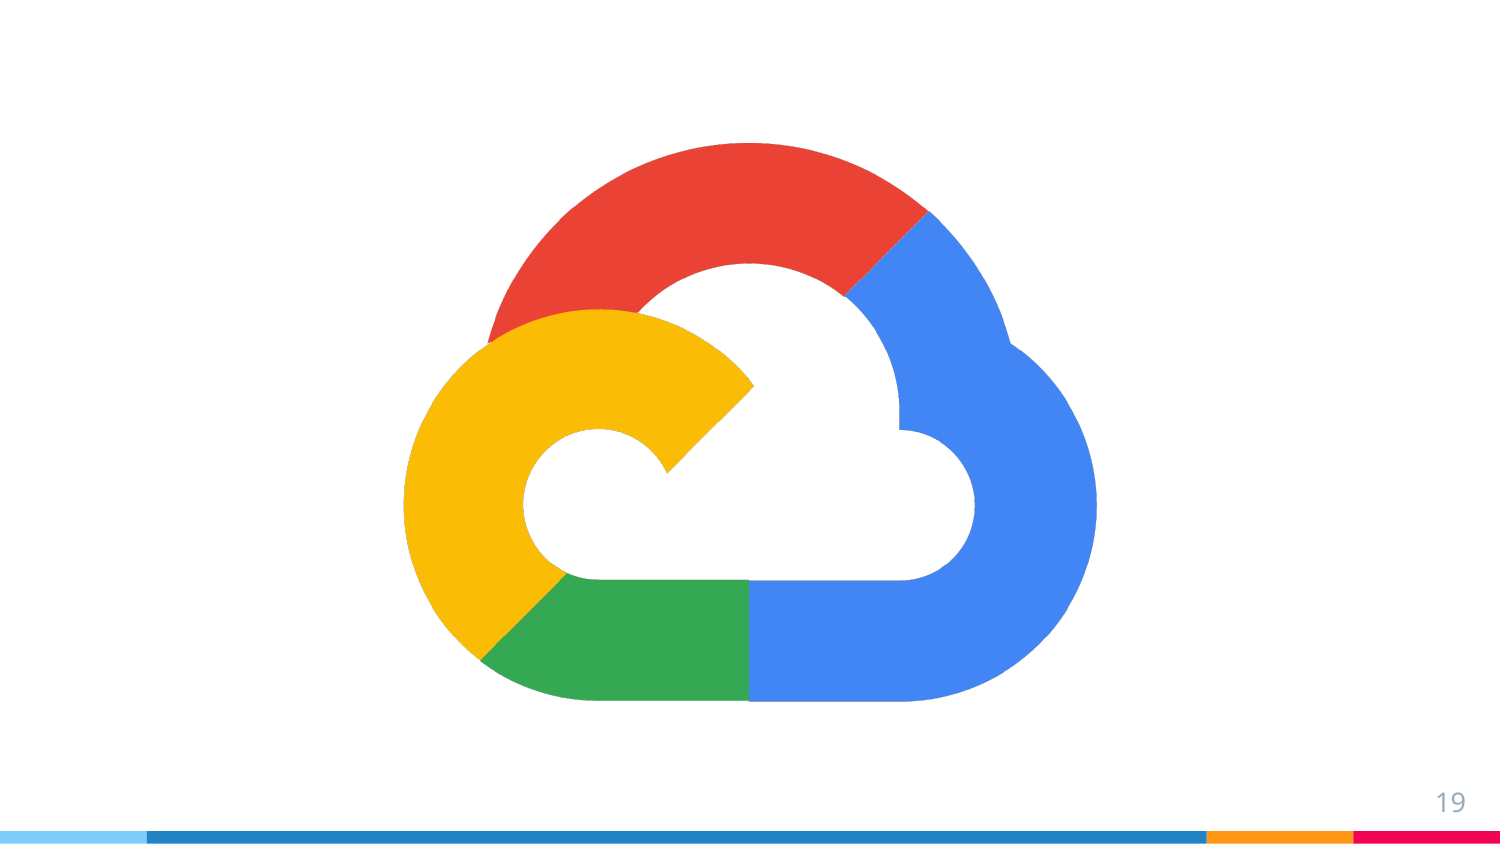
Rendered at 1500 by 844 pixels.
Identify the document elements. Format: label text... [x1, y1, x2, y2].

picture [242, 136, 1258, 708]
slide_number ‹#› [1391, 770, 1482, 822]
